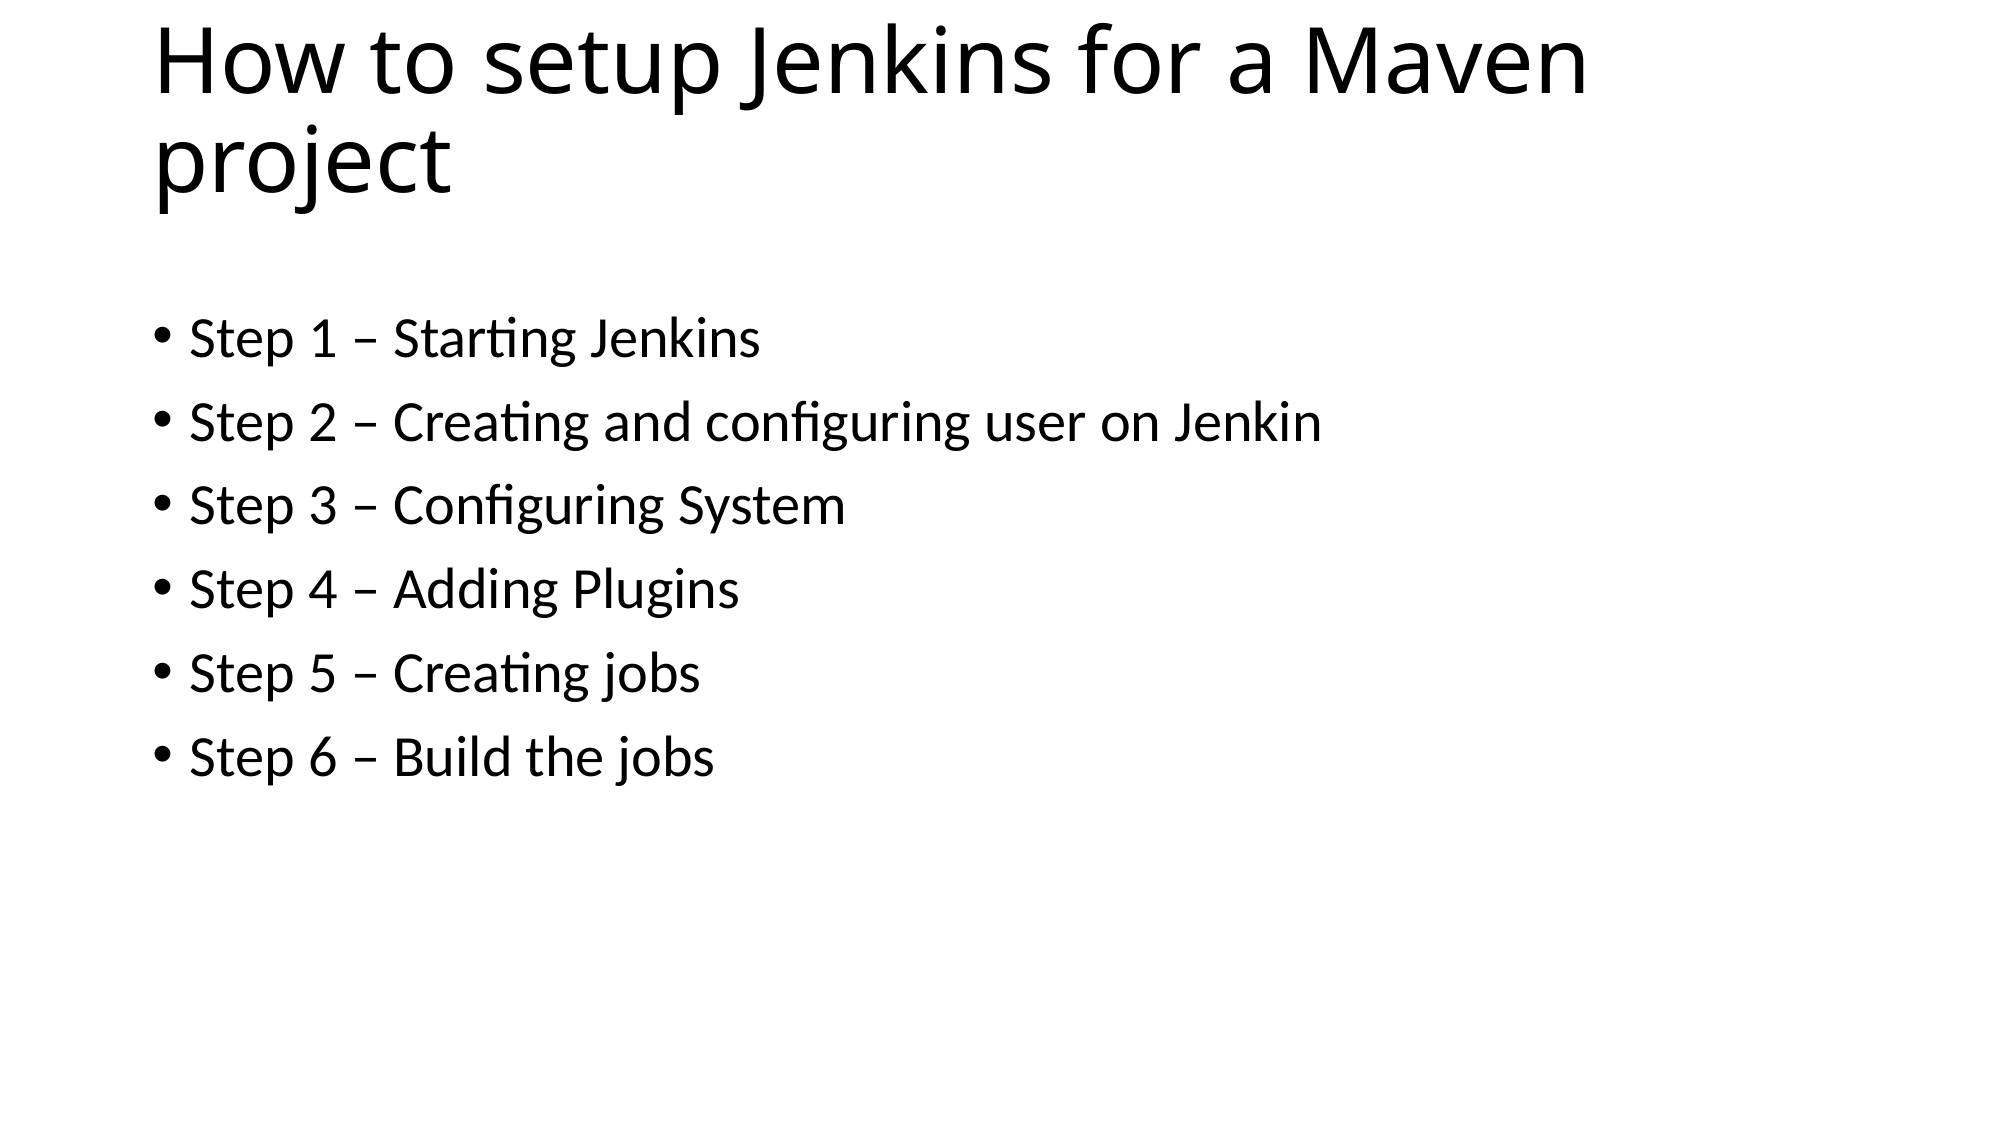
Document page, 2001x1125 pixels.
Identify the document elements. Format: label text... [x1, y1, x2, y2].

list Step 1 – Starting Jenkins Step 2 – Creating and configuring user on Jenkin Step 3 – Configuring System Step 4 – Adding Plugins Step 5 – Creating jobs Step 6 – Build the jobs [137, 299, 1863, 1014]
title How to setup Jenkins for a Maven project [137, 59, 1863, 278]
